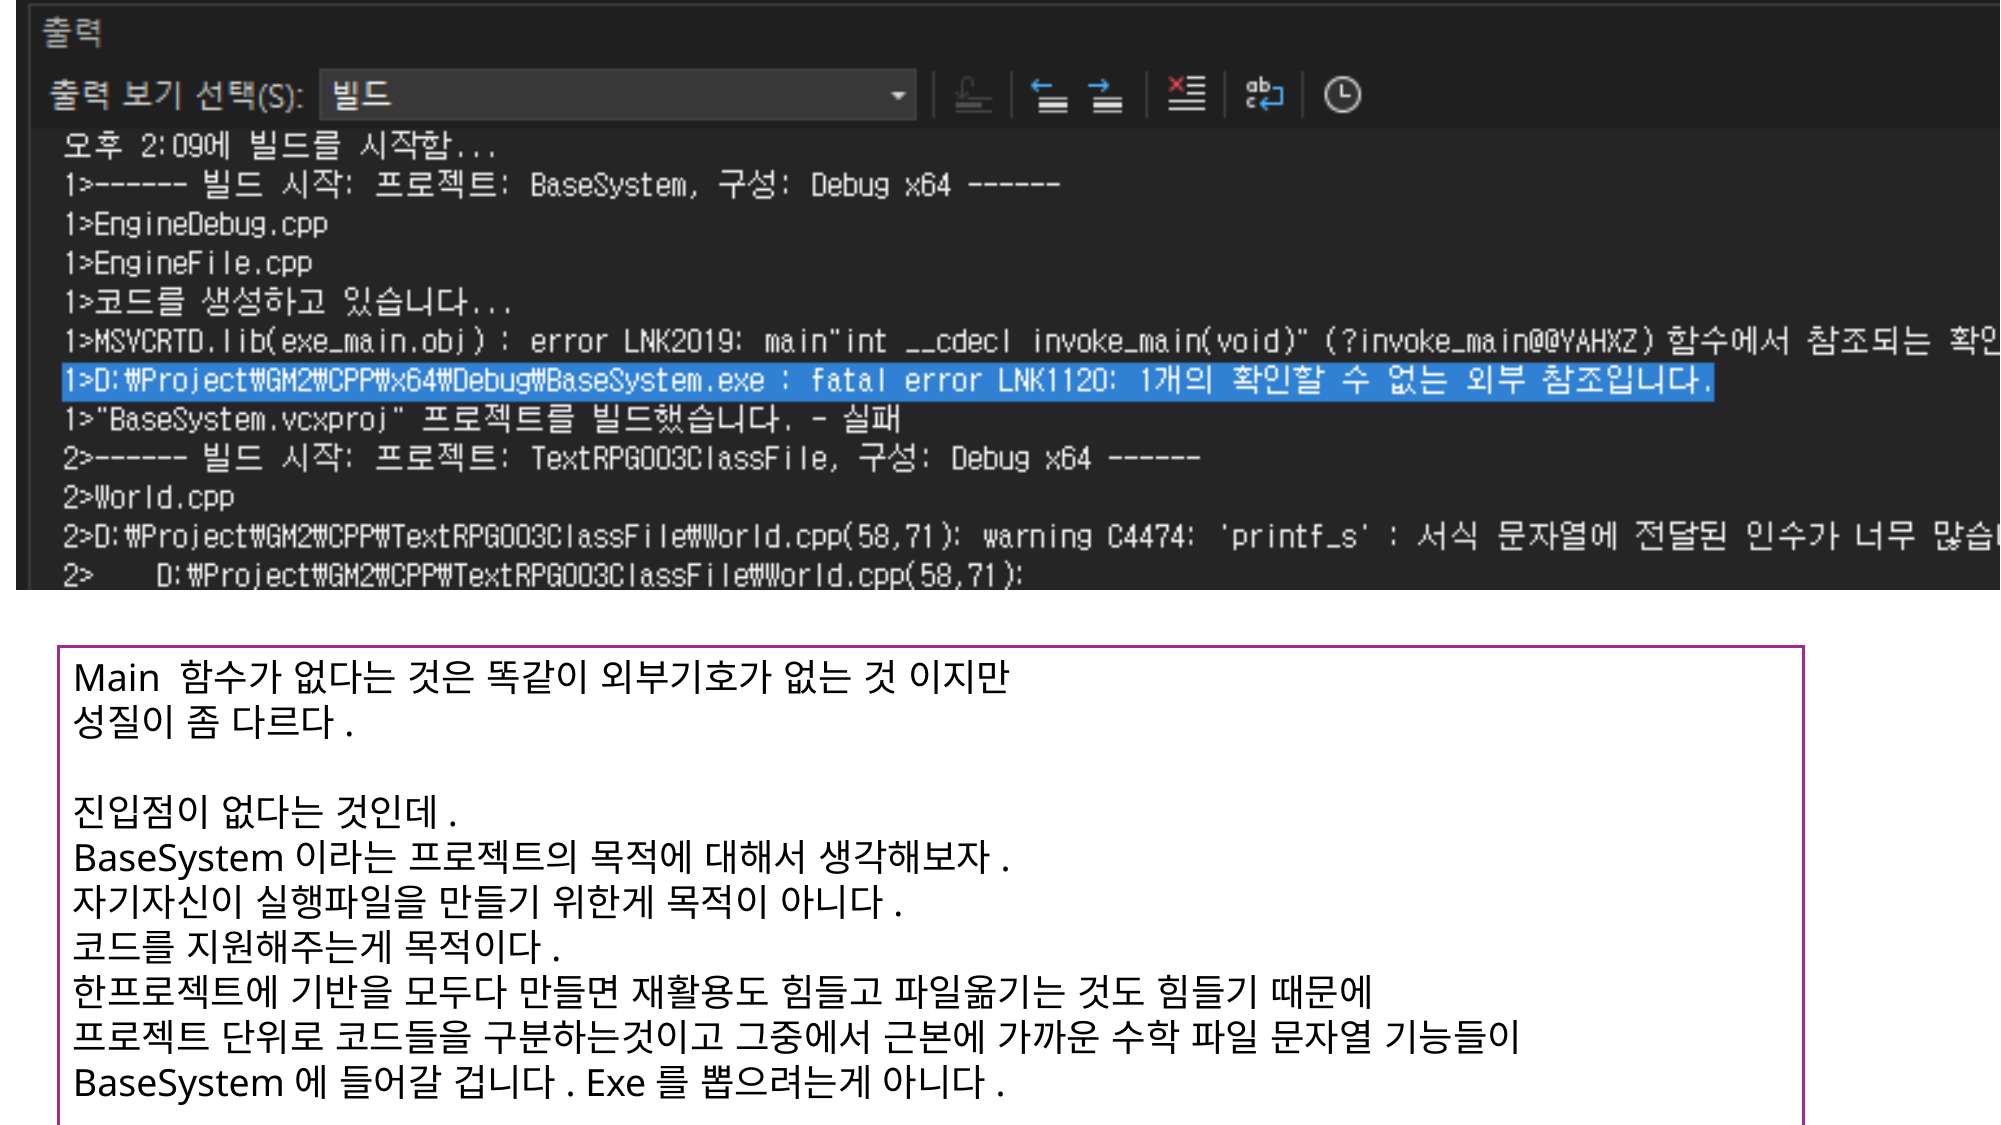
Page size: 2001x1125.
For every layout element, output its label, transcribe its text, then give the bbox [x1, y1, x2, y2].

picture [15, 0, 2000, 591]
text_box Main 함수가 없다는 것은 똑같이 외부기호가 없는 것 이지만 성질이 좀 다르다. 진입점이 없다는 것인데. BaseSystem이라는 프로젝트의 목적에 대해서 생각해보자. 자기자신이 실행파일을 만들기 위한게 목적이 아니다. 코드를 지원해주는게 목적이다. 한프로젝트에 기반을 모두다 만들면 재활용도 힘들고 파일옮기는 것도 힘들기 때문에 프로젝트 단위로 코드들을 구분하는것이고 그중에서 근본에 가까운 수학 파일 문자열 기능들이 BaseSystem에 들어갈 겁니다. Exe를 뽑으려는게 아니다. [57, 645, 1805, 1125]
